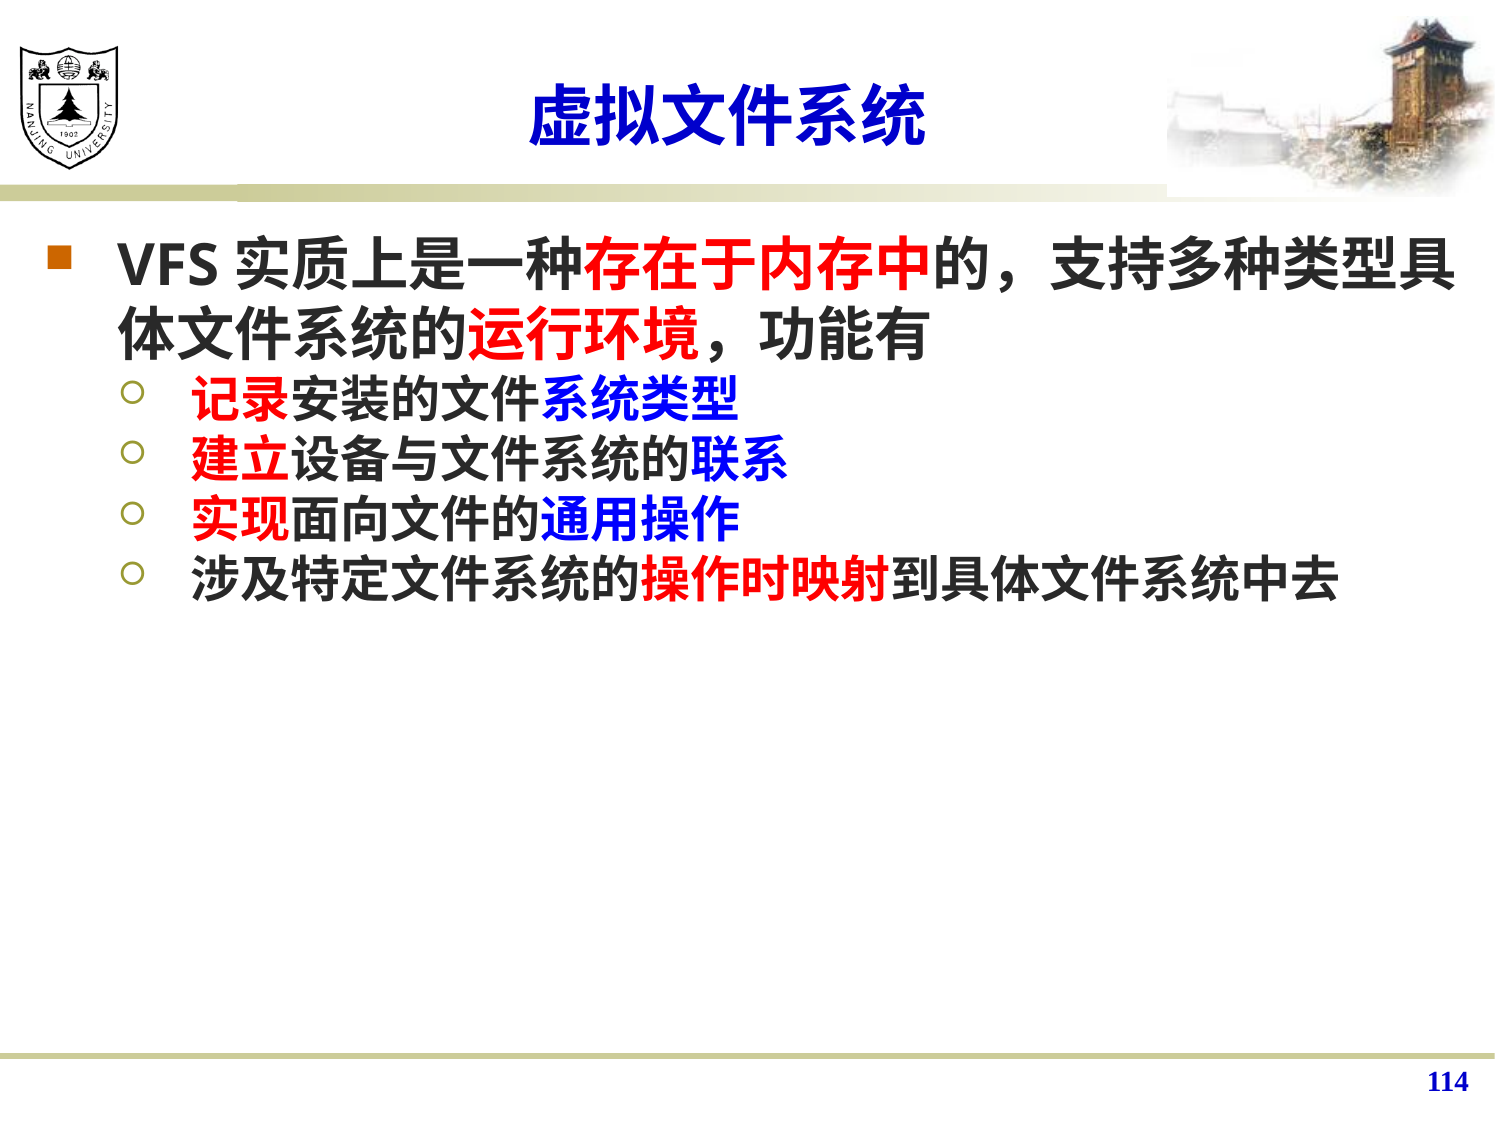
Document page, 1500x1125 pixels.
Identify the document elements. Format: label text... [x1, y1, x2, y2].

list VFS实质上是一种存在于内存中的，支持多种类型具体文件系统的运行环境，功能有 记录安装的文件系统类型 建立设备与文件系统的联系 实现面向文件的通用操作 涉及特定文件系统的操作时映射到具体文件系统中去 [29, 219, 1483, 1035]
title 虚拟文件系统 [123, 66, 1331, 161]
picture [0, 1053, 1495, 1059]
picture [14, 42, 124, 173]
slide_number 114 [1399, 1054, 1496, 1125]
picture [1167, 16, 1495, 197]
